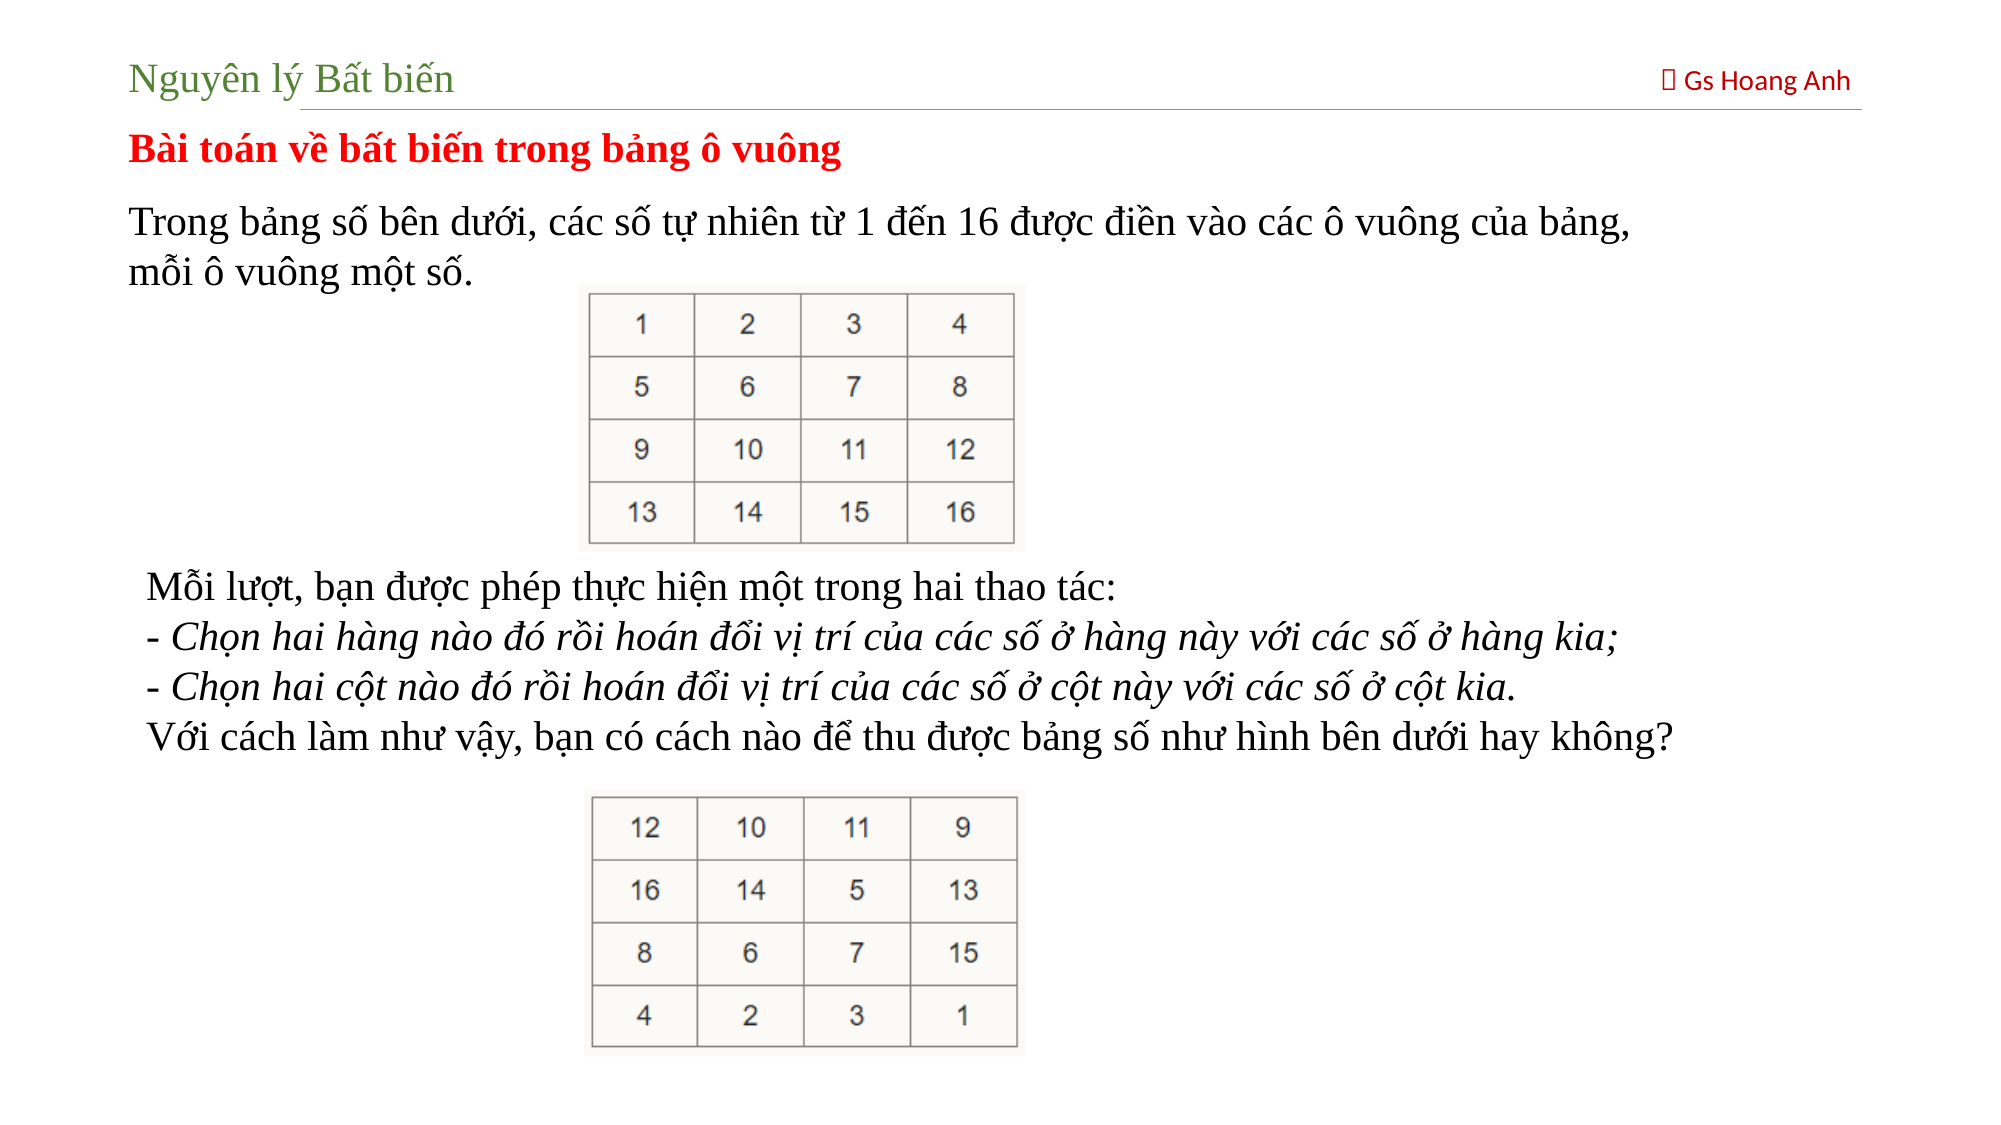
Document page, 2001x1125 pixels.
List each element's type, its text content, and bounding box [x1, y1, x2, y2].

text_box Nguyên lý Bất biến [113, 43, 1156, 109]
text_box Mỗi lượt, bạn được phép thực hiện một trong hai thao tác: - Chọn hai hàng nào đó rồi hoán đổi vị trí của các số ở hàng này với các số ở hàng kia; - Chọn hai cột nào đó rồi hoán đổi vị trí của các số ở cột này với các số ở cột kia. Với cách làm như vậy, bạn có cách nào để thu được bảng số như hình bên dưới hay không? [131, 551, 1805, 767]
text_box Trong bảng số bên dưới, các số tự nhiên từ 1 đến 16 được điền vào các ô vuông của bảng, mỗi ô vuông một số. [113, 186, 1706, 302]
text_box  Gs Hoang Anh [1609, 53, 1902, 104]
picture [578, 284, 1026, 552]
text_box Bài toán về bất biến trong bảng ô vuông [113, 113, 1863, 179]
picture [584, 789, 1026, 1057]
